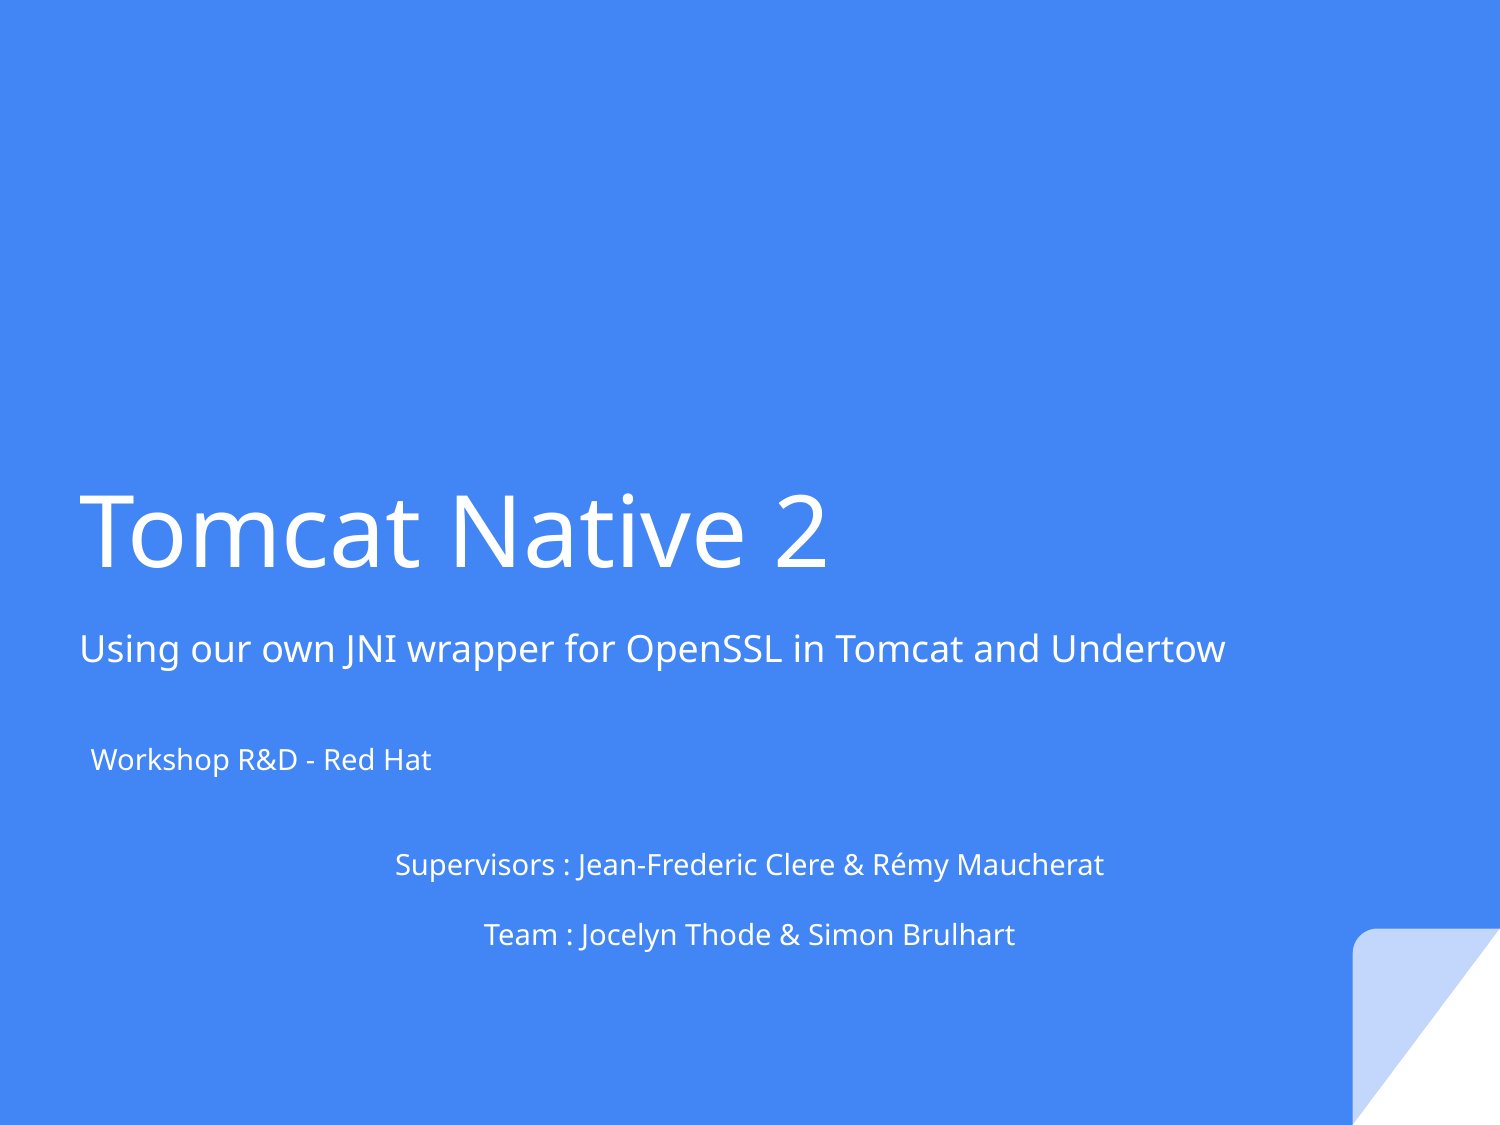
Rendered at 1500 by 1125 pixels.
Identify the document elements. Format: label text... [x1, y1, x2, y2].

subtitle Workshop R&D - Red Hat Supervisors : Jean-Frederic Clere & Rémy Maucherat Team : Jocelyn Thode & Simon Brulhart [75, 726, 1425, 1055]
title Tomcat Native 2 [64, 397, 1413, 603]
subtitle Using our own JNI wrapper for OpenSSL in Tomcat and Undertow [64, 610, 1413, 705]
